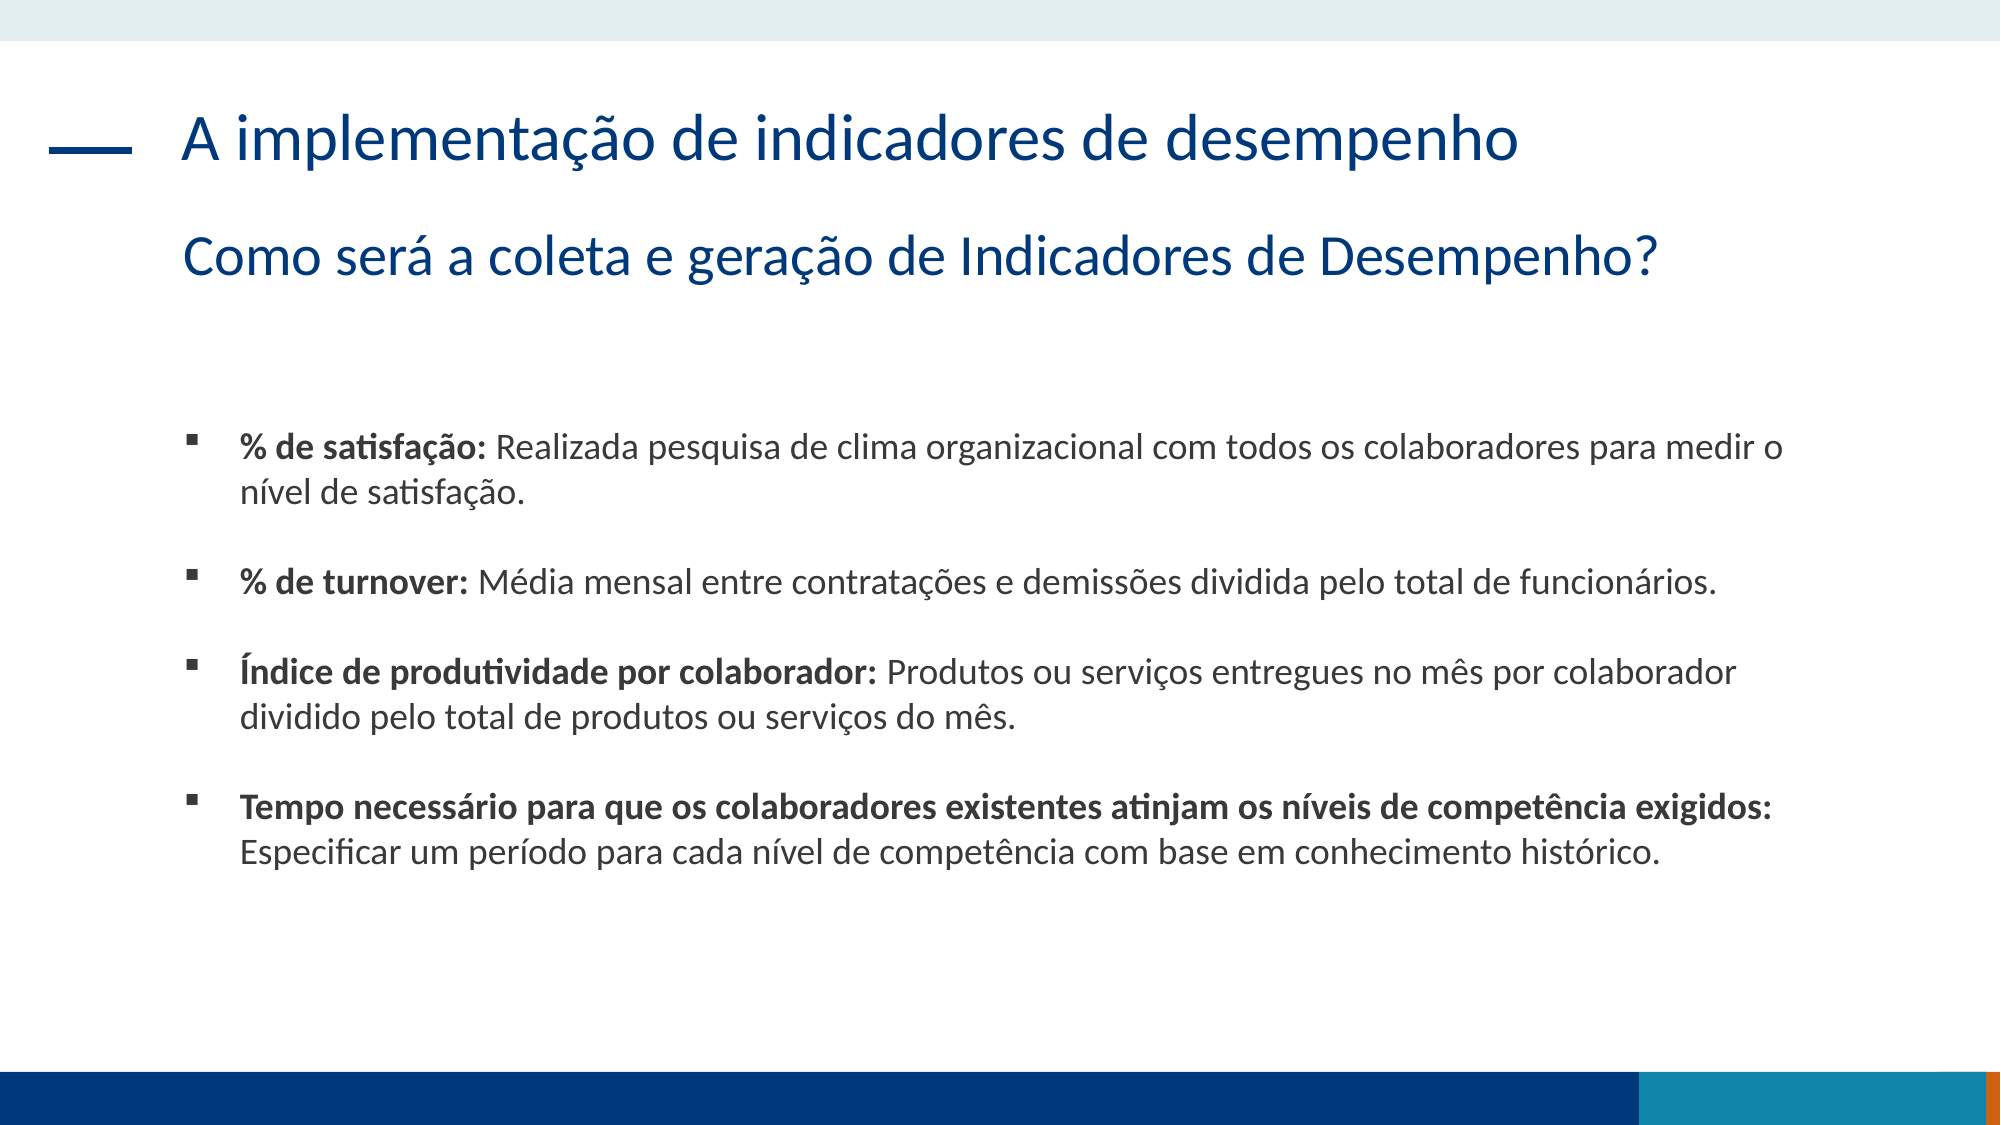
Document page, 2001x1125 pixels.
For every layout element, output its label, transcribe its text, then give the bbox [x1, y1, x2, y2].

text_box % de satisfação: Realizada pesquisa de clima organizacional com todos os colaboradores para medir o nível de satisfação. % de turnover: Média mensal entre contratações e demissões dividida pelo total de funcionários. Índice de produtividade por colaborador: Produtos ou serviços entregues no mês por colaborador dividido pelo total de produtos ou serviços do mês. Tempo necessário para que os colaboradores existentes atinjam os níveis de competência exigidos: Especificar um período para cada nível de competência com base em conhecimento histórico. [168, 415, 1833, 880]
list A implementação de indicadores de desempenho [167, 95, 1833, 237]
text_box Como será a coleta e geração de Indicadores de Desempenho? [168, 217, 1833, 307]
